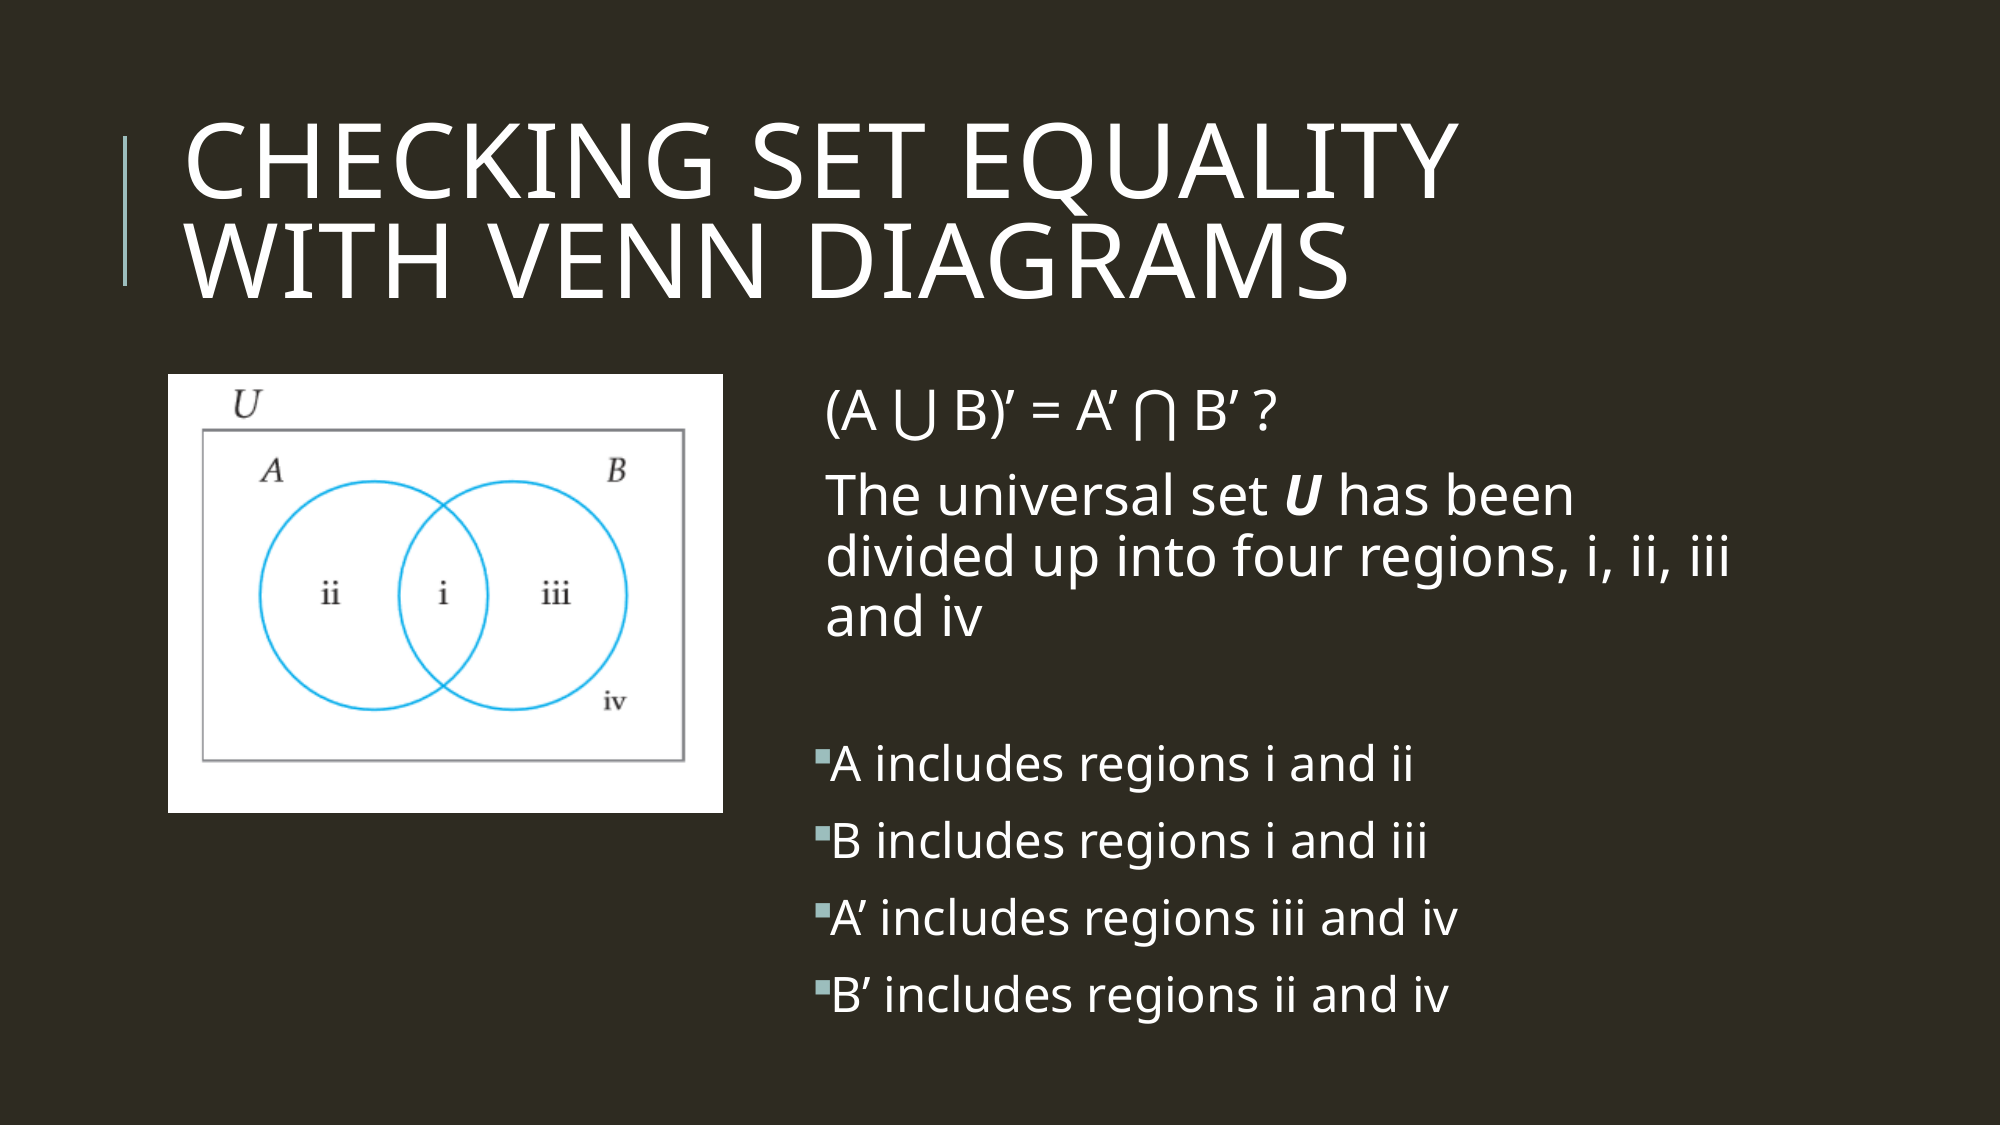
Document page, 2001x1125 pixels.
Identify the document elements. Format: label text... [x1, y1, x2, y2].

title Checking set equality with venn diagrams [168, 96, 1763, 342]
list (A ⋃ B)’ = A’ ⋂ B’ ? The universal set U has been divided up into four regions, i, ii, iii and iv A includes regions i and ii B includes regions i and iii A’ includes regions iii and iv B’ includes regions ii and iv [804, 375, 1763, 1035]
picture [167, 374, 723, 813]
